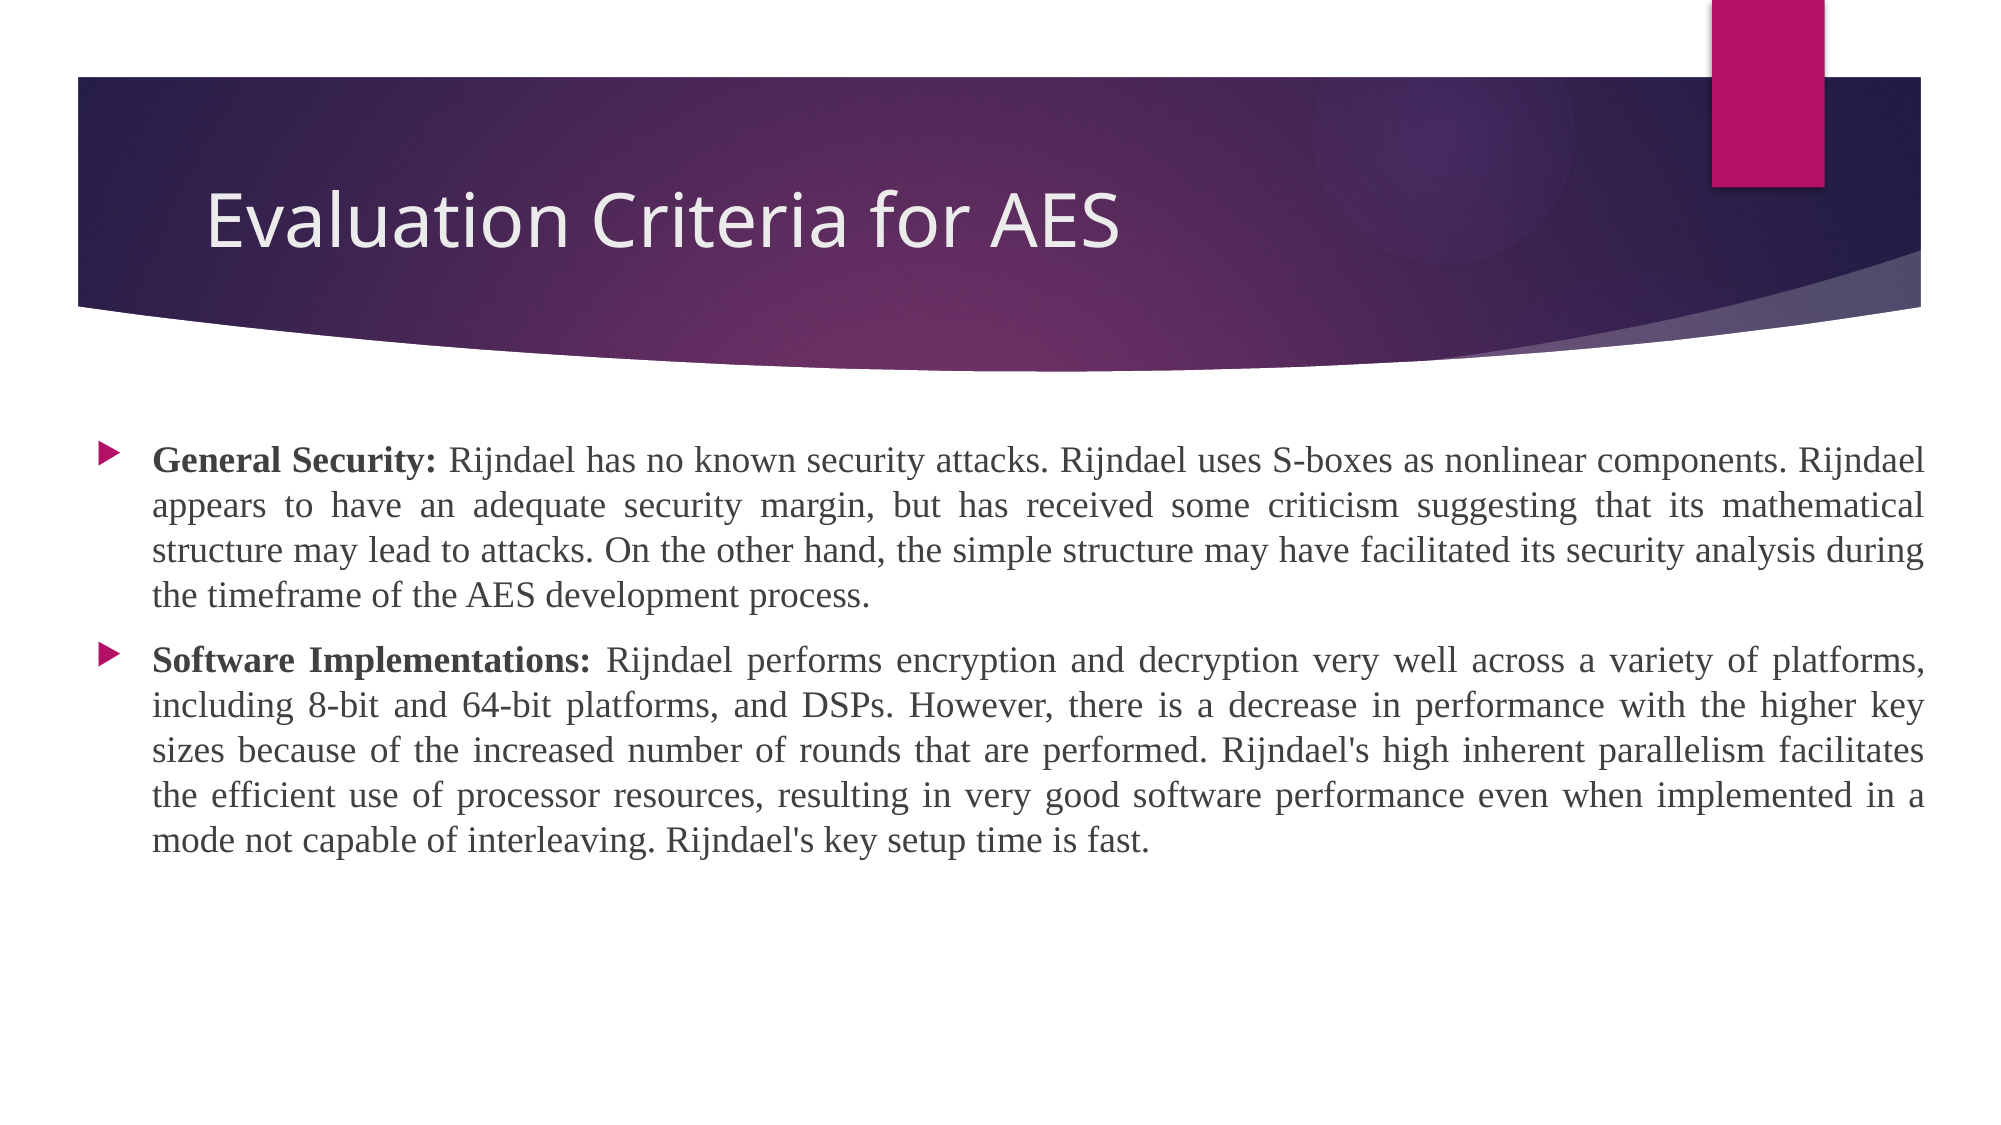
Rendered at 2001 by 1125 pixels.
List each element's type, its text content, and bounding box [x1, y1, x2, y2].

title Evaluation Criteria for AES [189, 159, 1627, 276]
list General Security: Rijndael has no known security attacks. Rijndael uses S-boxes as nonlinear components. Rijndael appears to have an adequate security margin, but has received some criticism suggesting that its mathematical structure may lead to attacks. On the other hand, the simple structure may have facilitated its security analysis during the timeframe of the AES development process. Software Implementations: Rijndael performs encryption and decryption very well across a variety of platforms, including 8-bit and 64-bit platforms, and DSPs. However, there is a decrease in performance with the higher key sizes because of the increased number of rounds that are performed. Rijndael's high inherent parallelism facilitates the efficient use of processor resources, resulting in very good software performance even when implemented in a mode not capable of interleaving. Rijndael's key setup time is fast. [80, 427, 1943, 1084]
